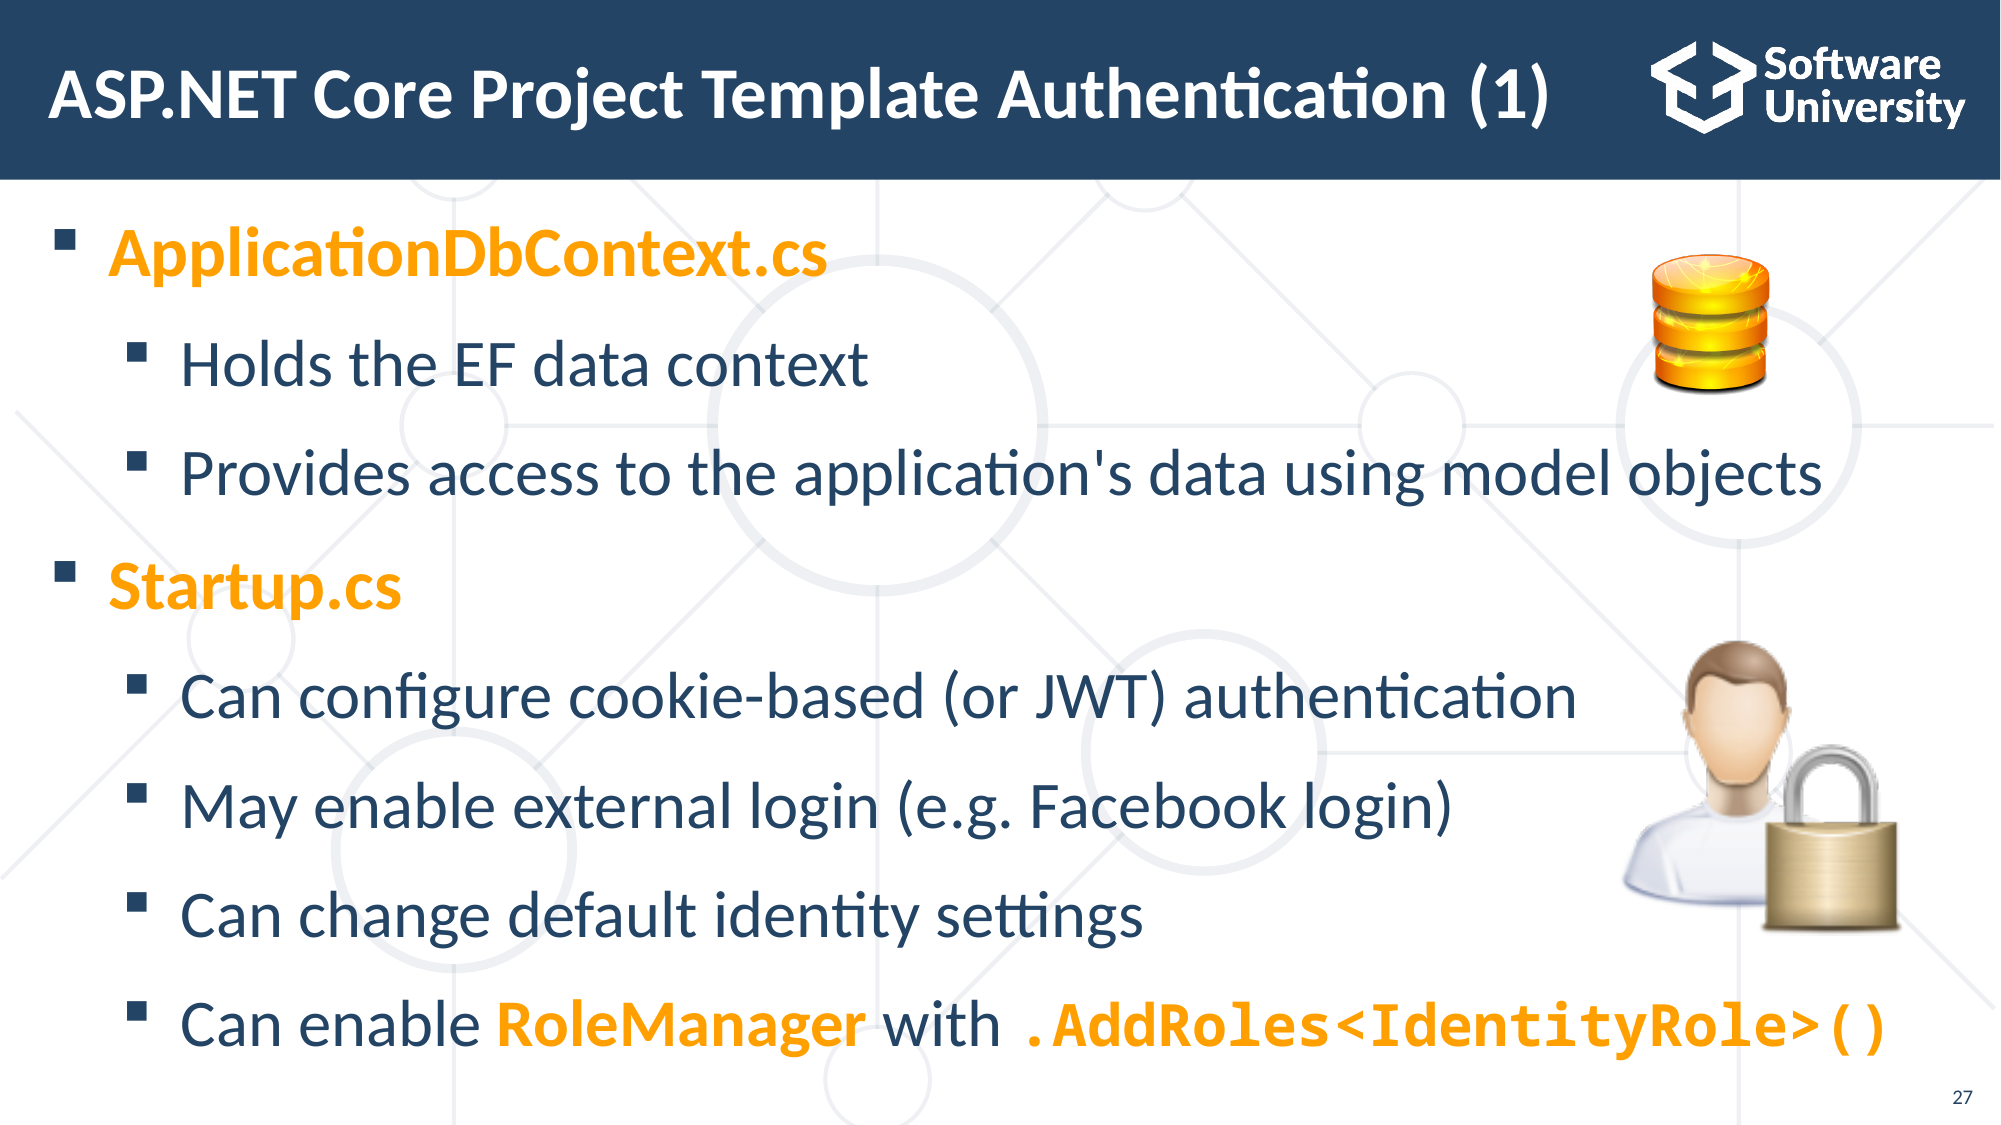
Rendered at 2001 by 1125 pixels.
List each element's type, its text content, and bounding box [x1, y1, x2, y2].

title ASP.NET Core Project Template Authentication (1) [31, 16, 1625, 162]
picture [1651, 41, 1966, 134]
picture [1637, 249, 1788, 401]
picture [1615, 635, 1917, 937]
slide_number 27 [1927, 1067, 1989, 1117]
list ApplicationDbContext.cs Holds the EF data context Provides access to the application's data using model objects Startup.cs Can configure cookie-based (or JWT) authentication May enable external login (e.g. Facebook login) Can change default identity settings Can enable RoleManager with .AddRoles<IdentityRole>() [31, 196, 1970, 1072]
